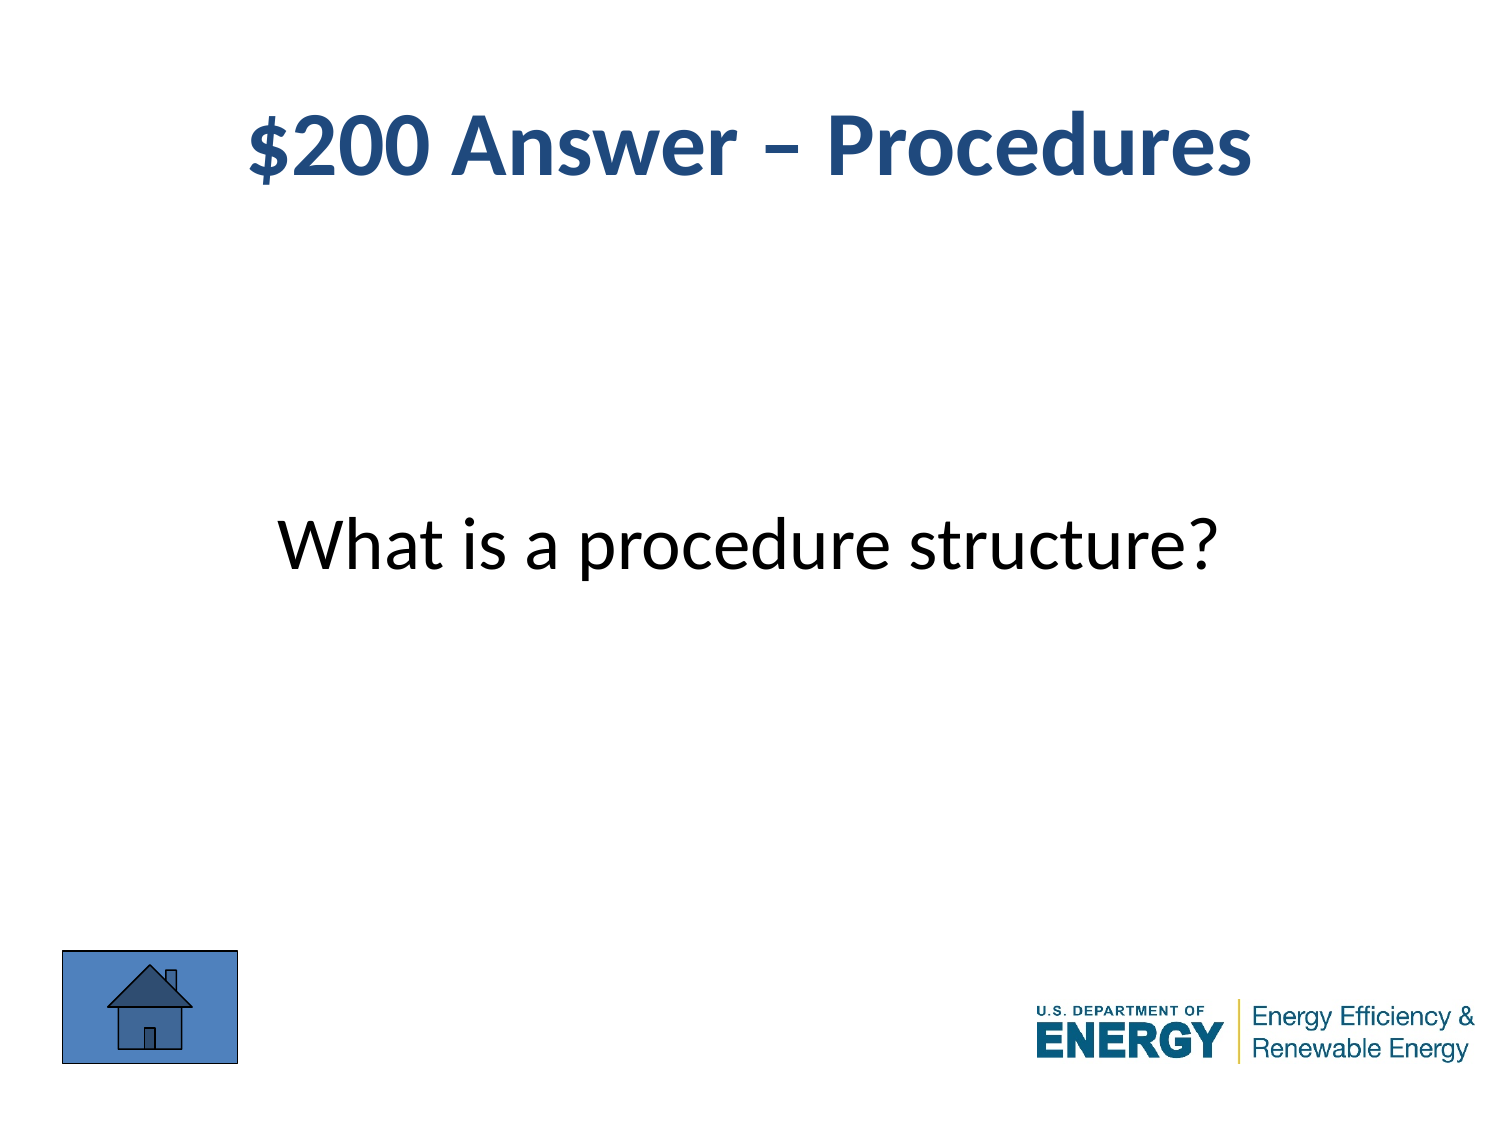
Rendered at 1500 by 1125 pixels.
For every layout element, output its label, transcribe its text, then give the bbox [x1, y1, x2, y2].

picture [1037, 999, 1475, 1064]
title $200 Answer – Procedures [75, 45, 1425, 233]
text_box What is a procedure structure? [0, 487, 1500, 593]
